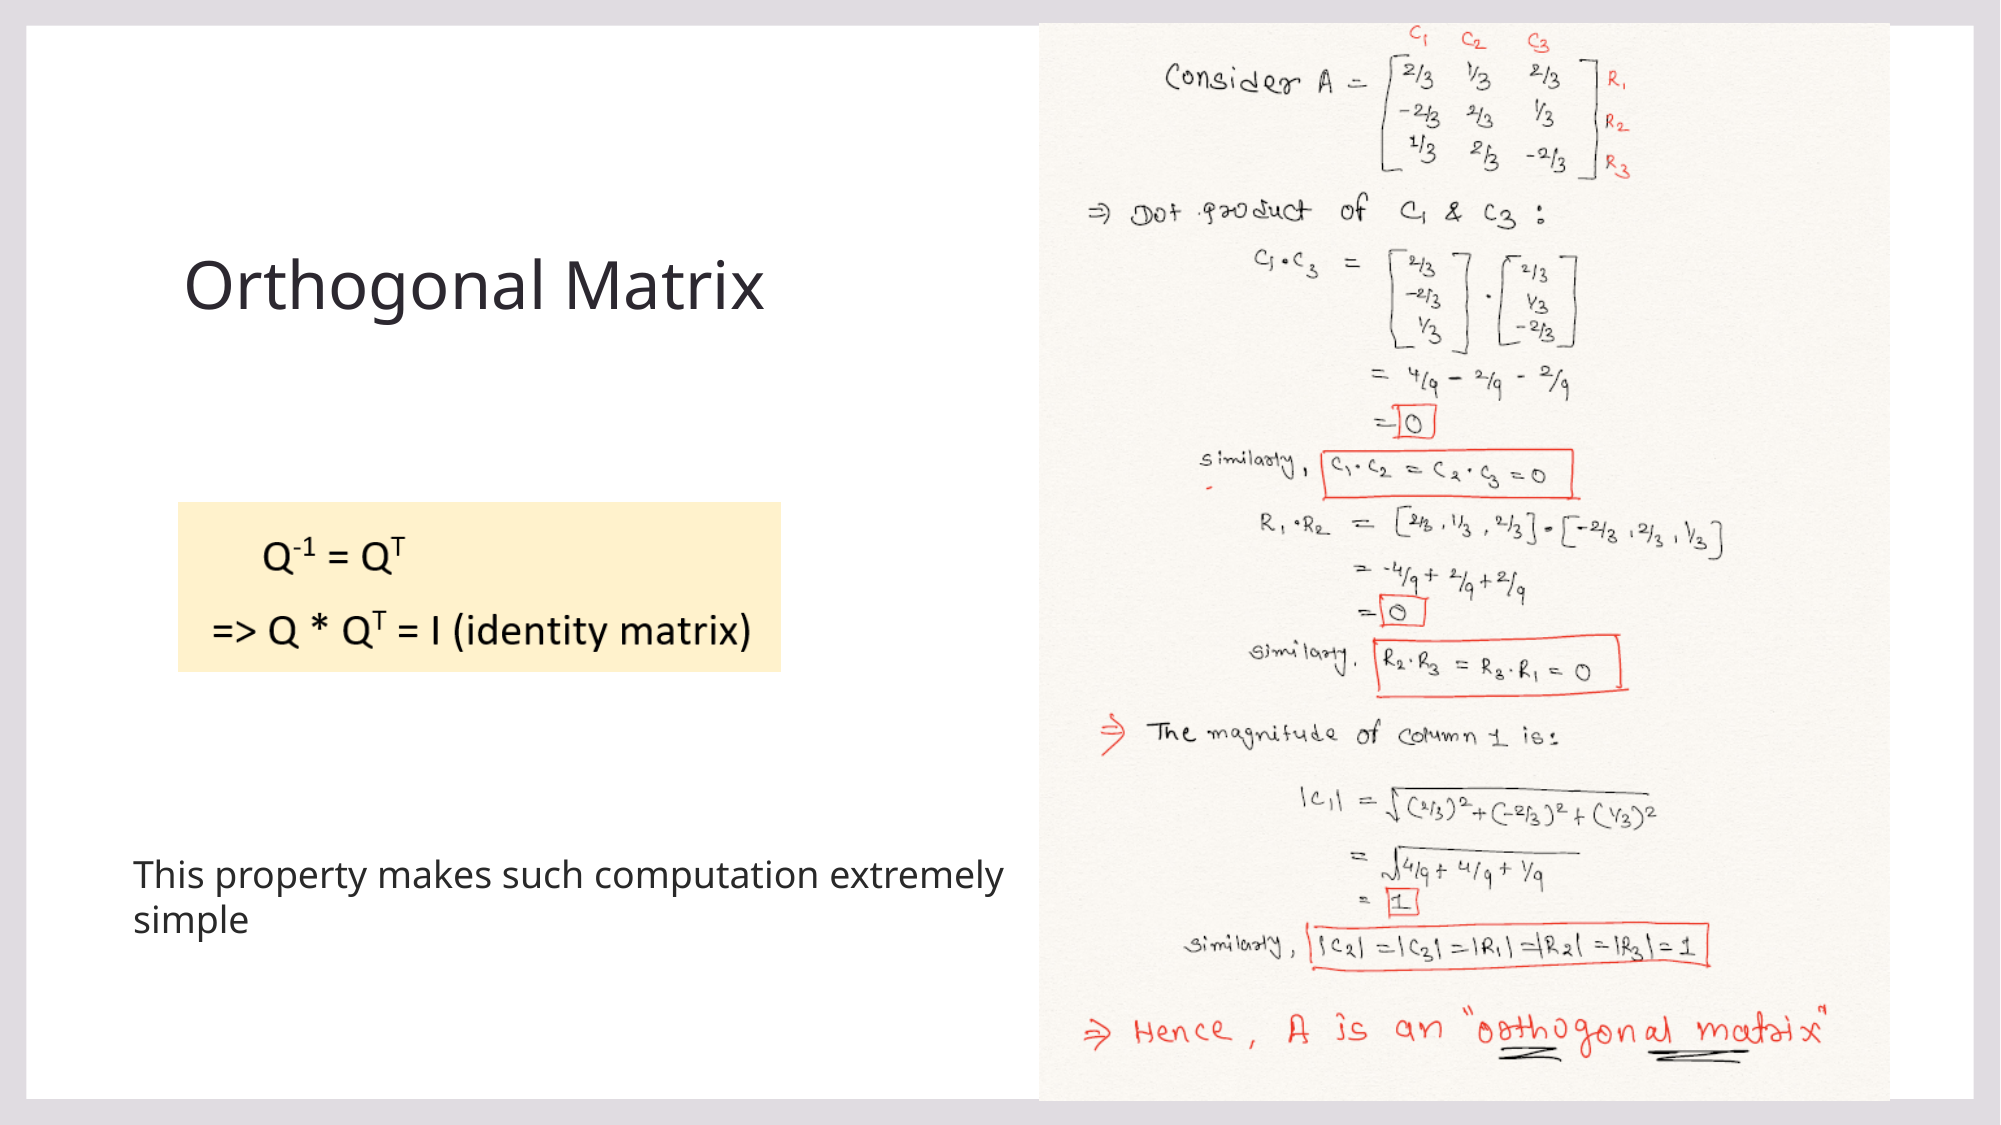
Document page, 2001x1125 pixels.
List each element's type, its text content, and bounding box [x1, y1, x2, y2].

text_box This property makes such computation extremely simple [118, 843, 1039, 948]
title Orthogonal Matrix [168, 118, 1039, 331]
picture [1039, 23, 1890, 1101]
picture [178, 502, 781, 672]
